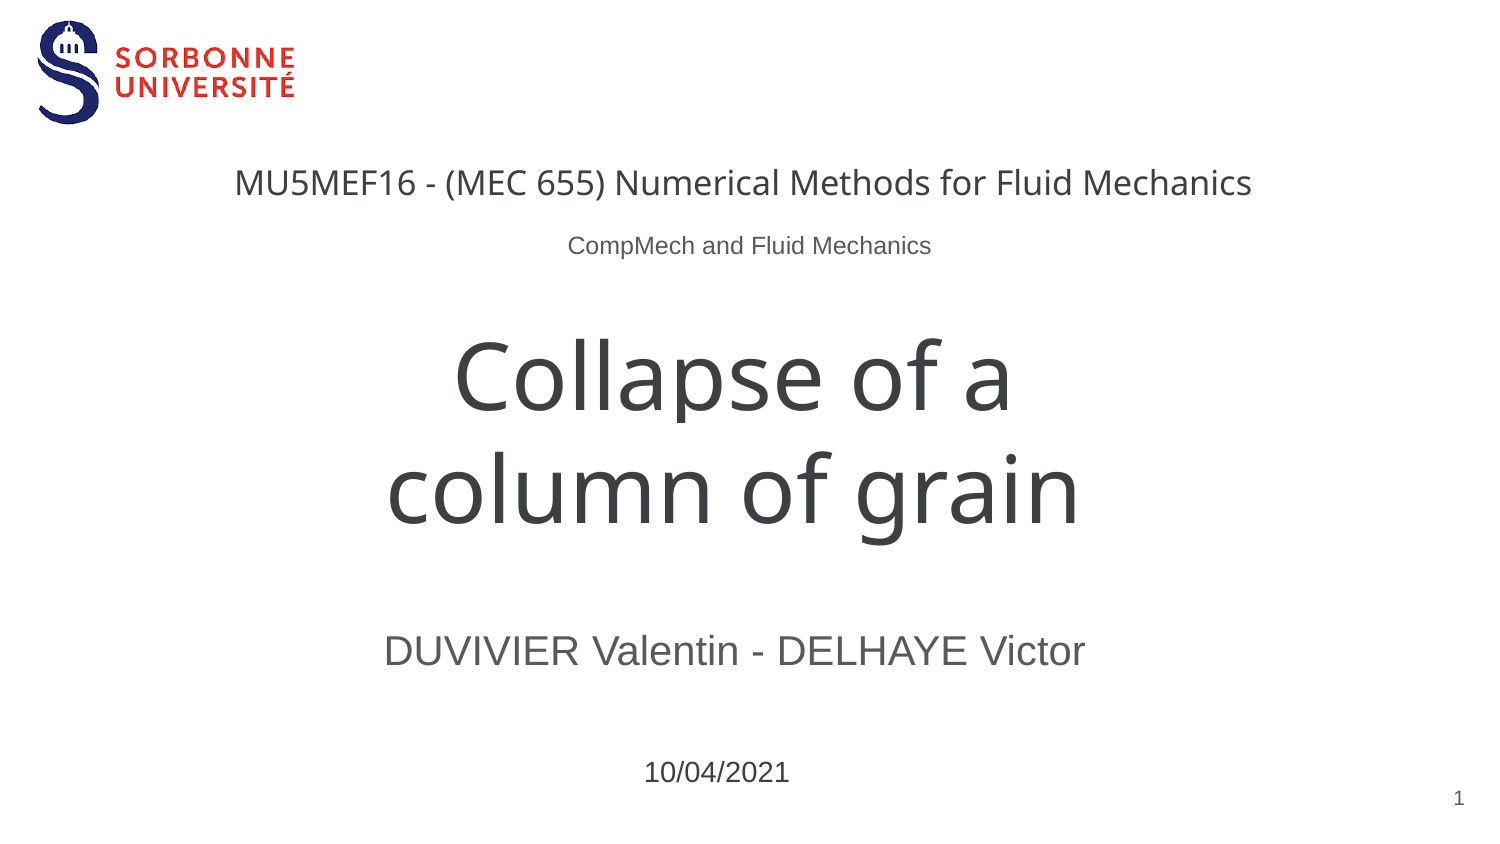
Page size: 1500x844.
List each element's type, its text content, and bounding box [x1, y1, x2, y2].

text_box DUVIVIER Valentin - DELHAYE Victor [321, 609, 1148, 689]
picture [25, 15, 305, 130]
slide_number ‹#› [1389, 764, 1480, 830]
text_box MU5MEF16 - (MEC 655) Numerical Methods for Fluid Mechanics [219, 145, 1281, 218]
subtitle CompMech and Fluid Mechanics [495, 214, 1005, 277]
text_box Collapse of a column of grain [260, 302, 1208, 558]
text_box 10/04/2021 [597, 738, 837, 804]
